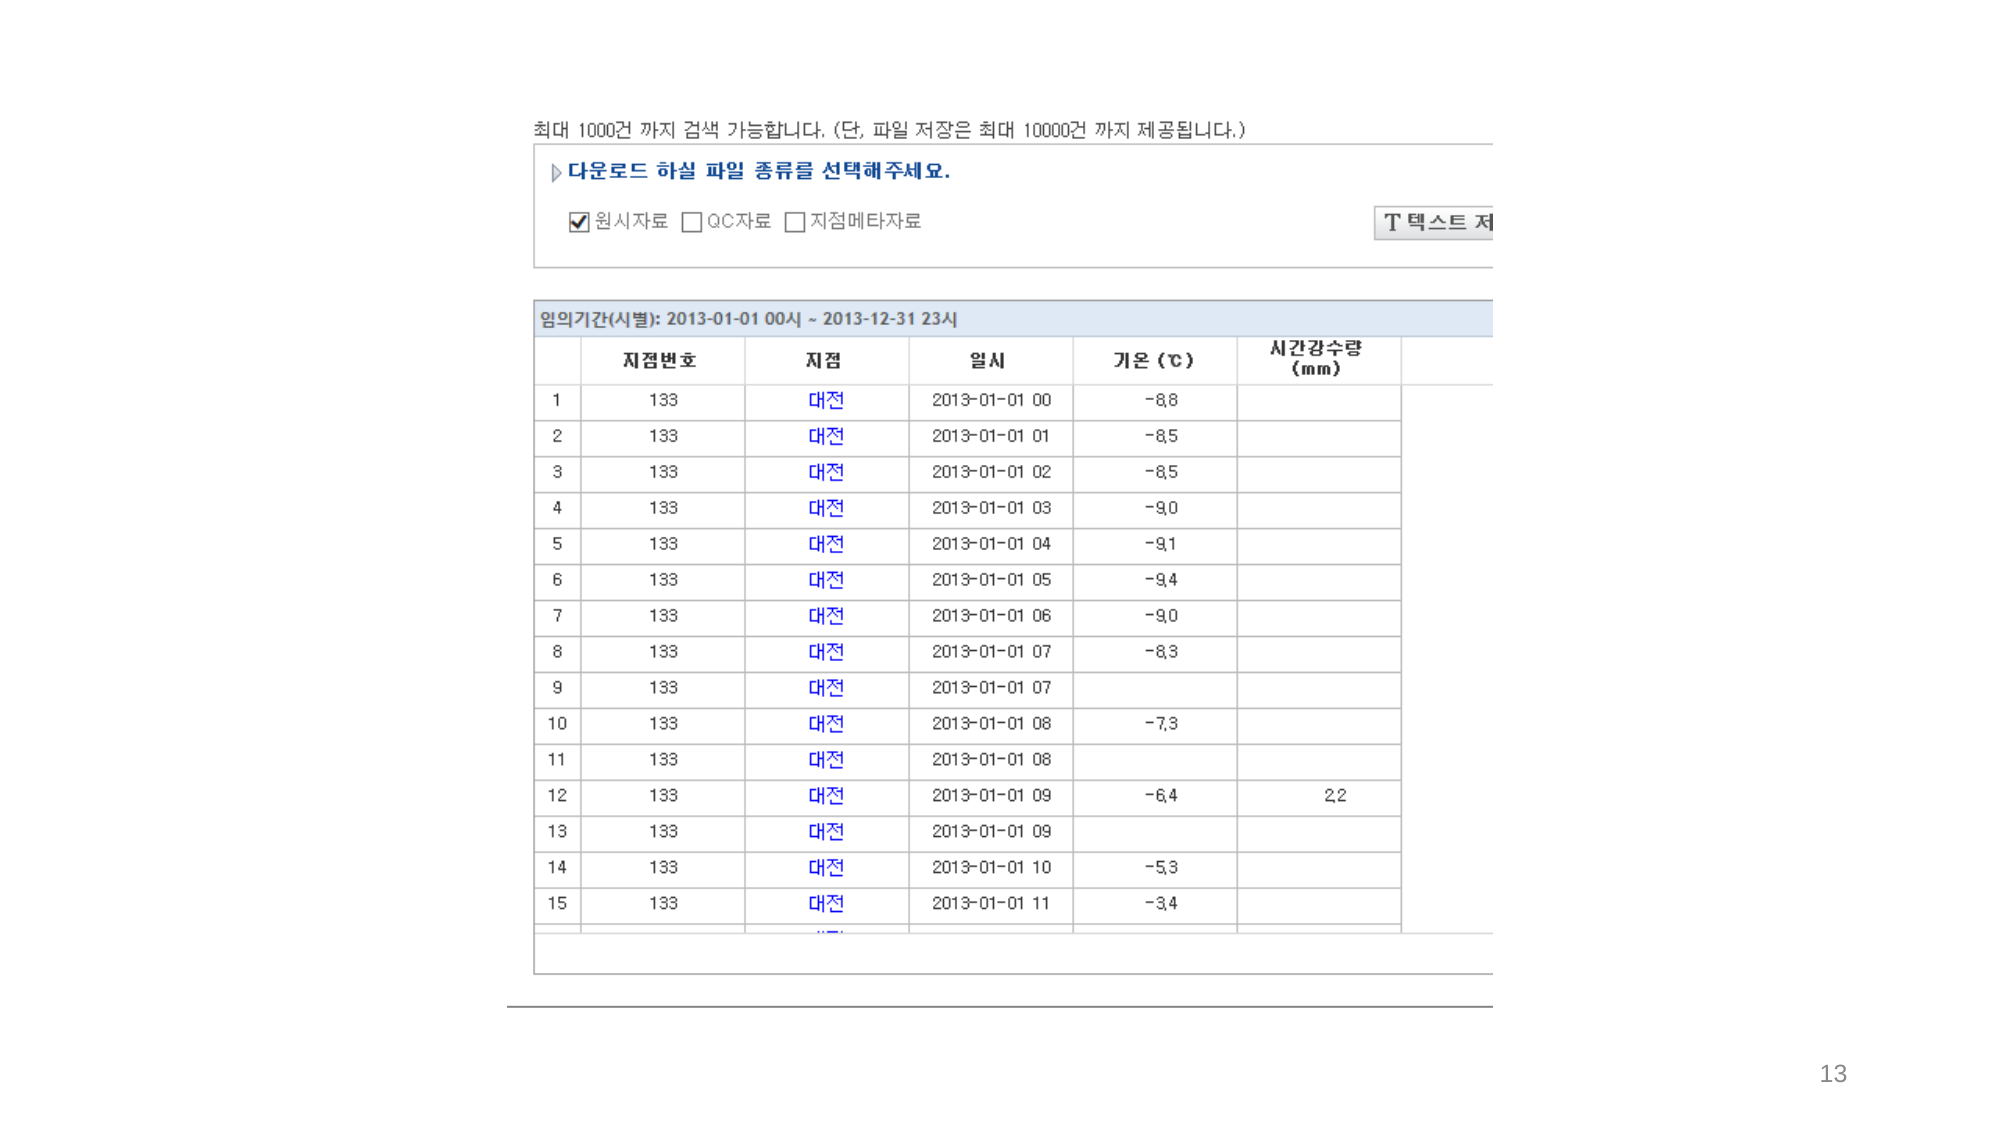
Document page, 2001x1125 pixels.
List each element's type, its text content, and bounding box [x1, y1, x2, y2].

slide_number ‹#› [1412, 1042, 1863, 1103]
picture [506, 102, 1494, 1023]
